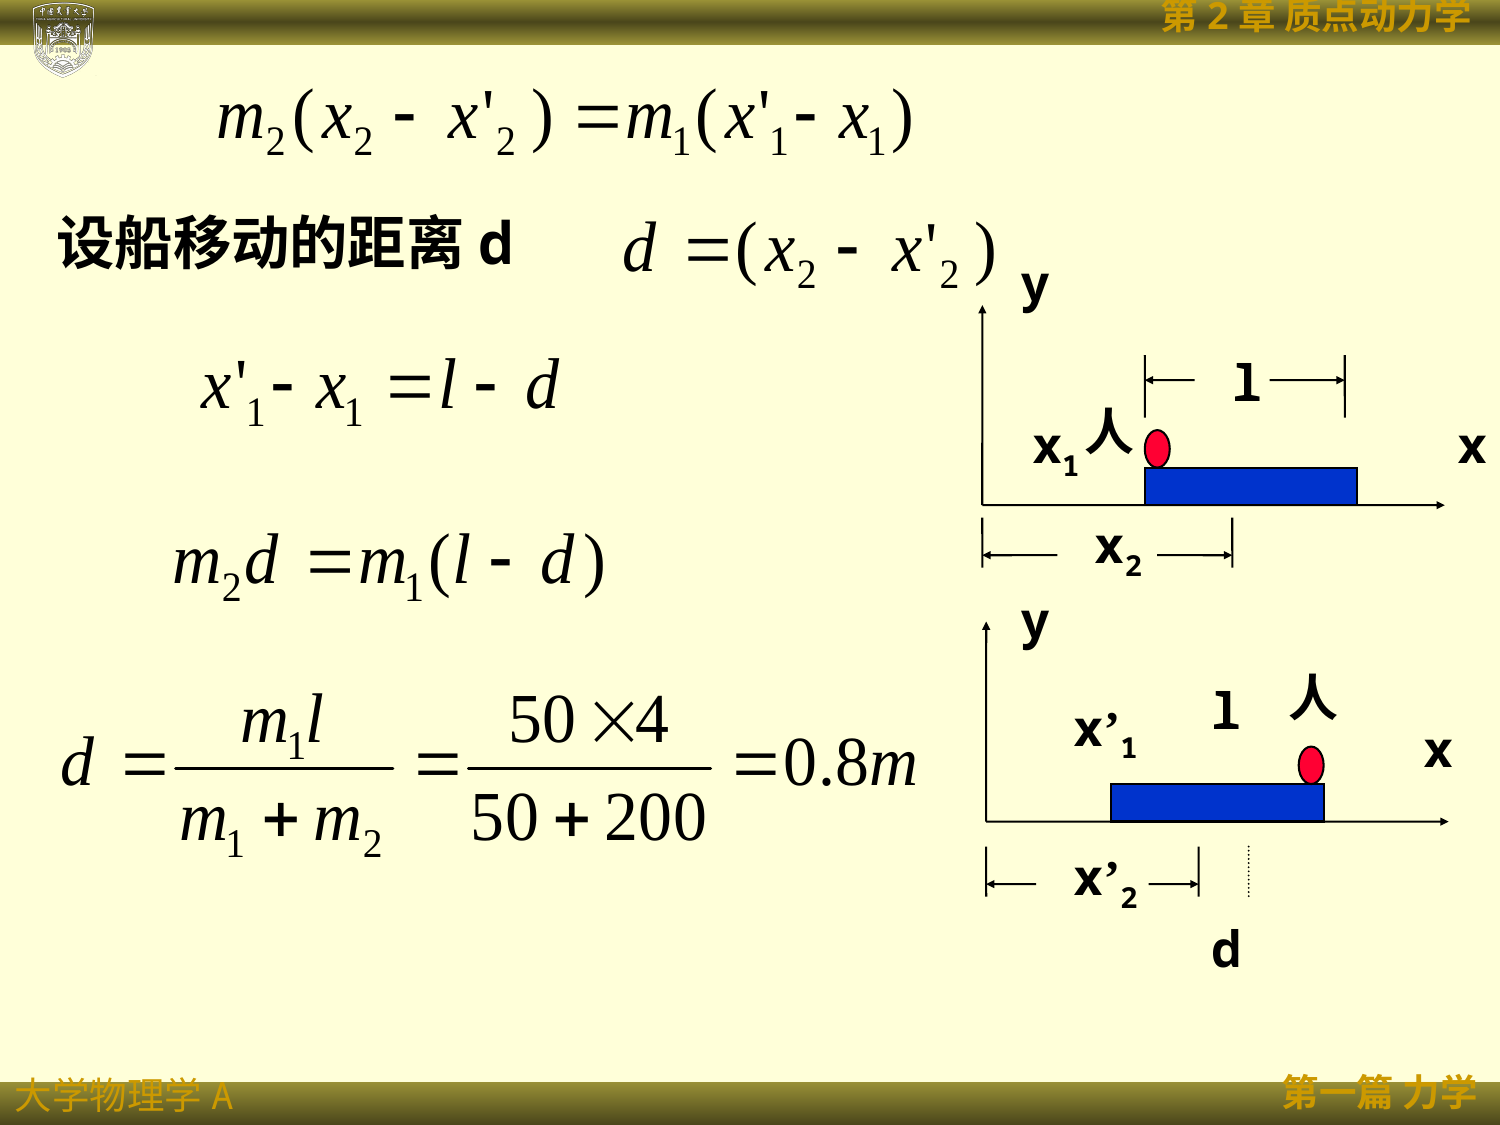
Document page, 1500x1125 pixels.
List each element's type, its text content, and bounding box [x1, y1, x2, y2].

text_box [162, 511, 618, 610]
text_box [187, 336, 579, 435]
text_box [981, 243, 1500, 657]
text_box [612, 199, 1004, 297]
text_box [206, 66, 922, 164]
text_box 设船移动的距离d [41, 199, 529, 285]
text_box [985, 665, 1467, 986]
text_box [49, 674, 928, 870]
picture [29, 0, 97, 79]
